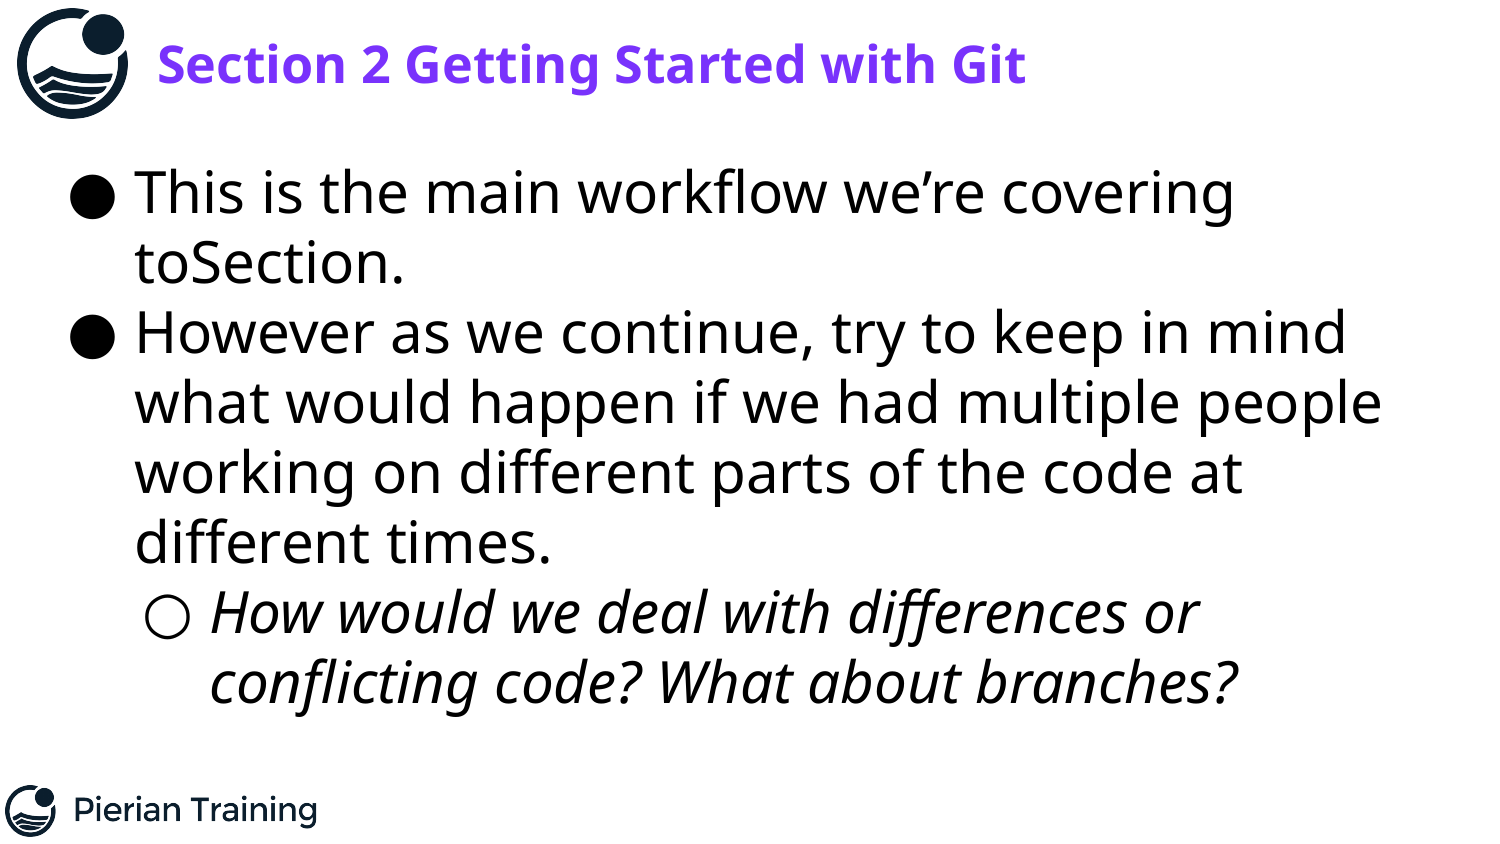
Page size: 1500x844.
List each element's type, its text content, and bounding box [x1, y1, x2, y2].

picture [16, 8, 128, 120]
picture [4, 785, 318, 837]
text_box Section 2 Getting Started with Git [142, 16, 1239, 110]
text_box This is the main workflow we’re covering toSection. However as we continue, try to keep in mind what would happen if we had multiple people working on different parts of the code at different times. How would we deal with differences or conflicting code? What about branches? [44, 140, 1432, 730]
